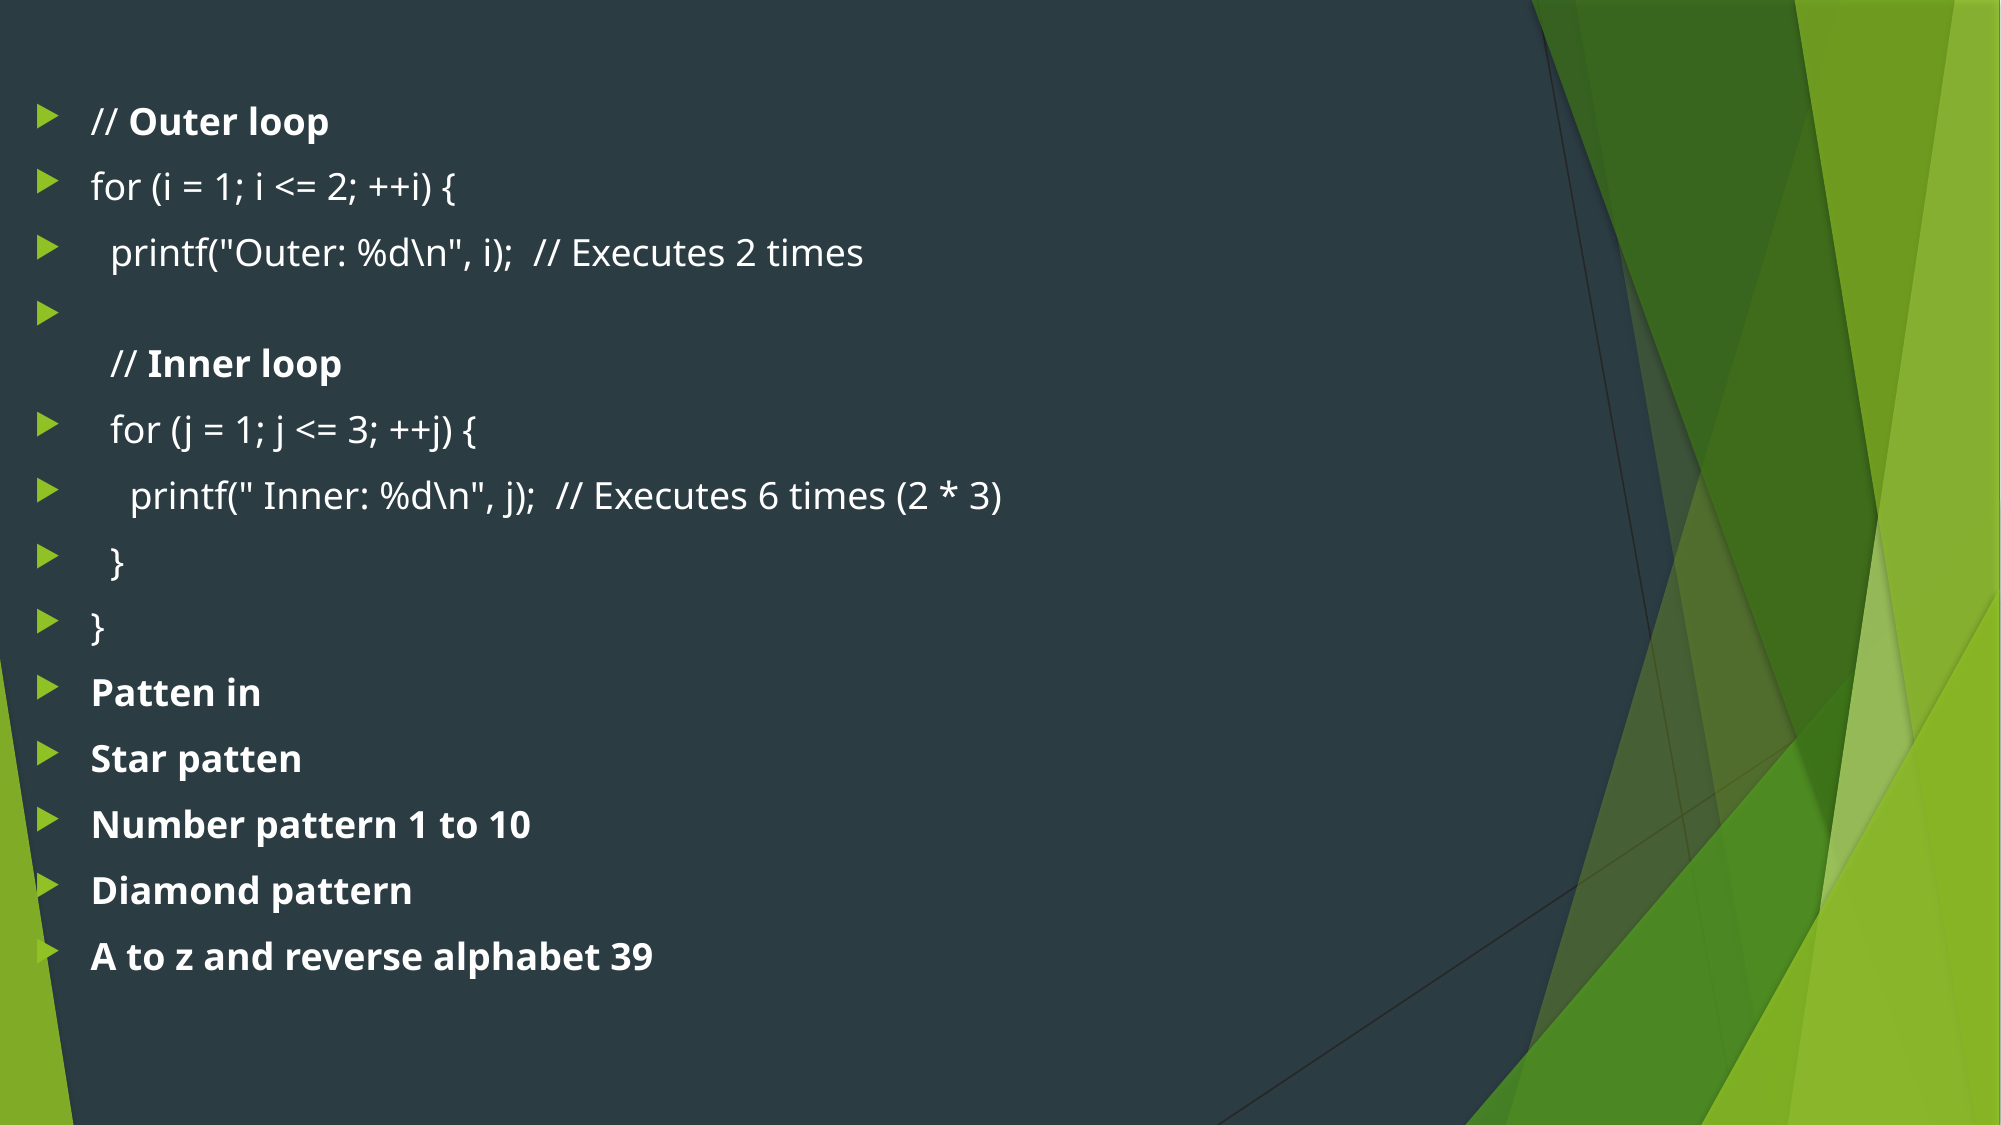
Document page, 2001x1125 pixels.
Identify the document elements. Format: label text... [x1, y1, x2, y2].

list // Outer loop for (i = 1; i <= 2; ++i) { printf("Outer: %d\n", i); // Executes 2 times // Inner loop for (j = 1; j <= 3; ++j) { printf(" Inner: %d\n", j); // Executes 6 times (2 * 3) } } Patten in Star patten Number pattern 1 to 10 Diamond pattern A to z and reverse alphabet 39 [19, 90, 1833, 1033]
